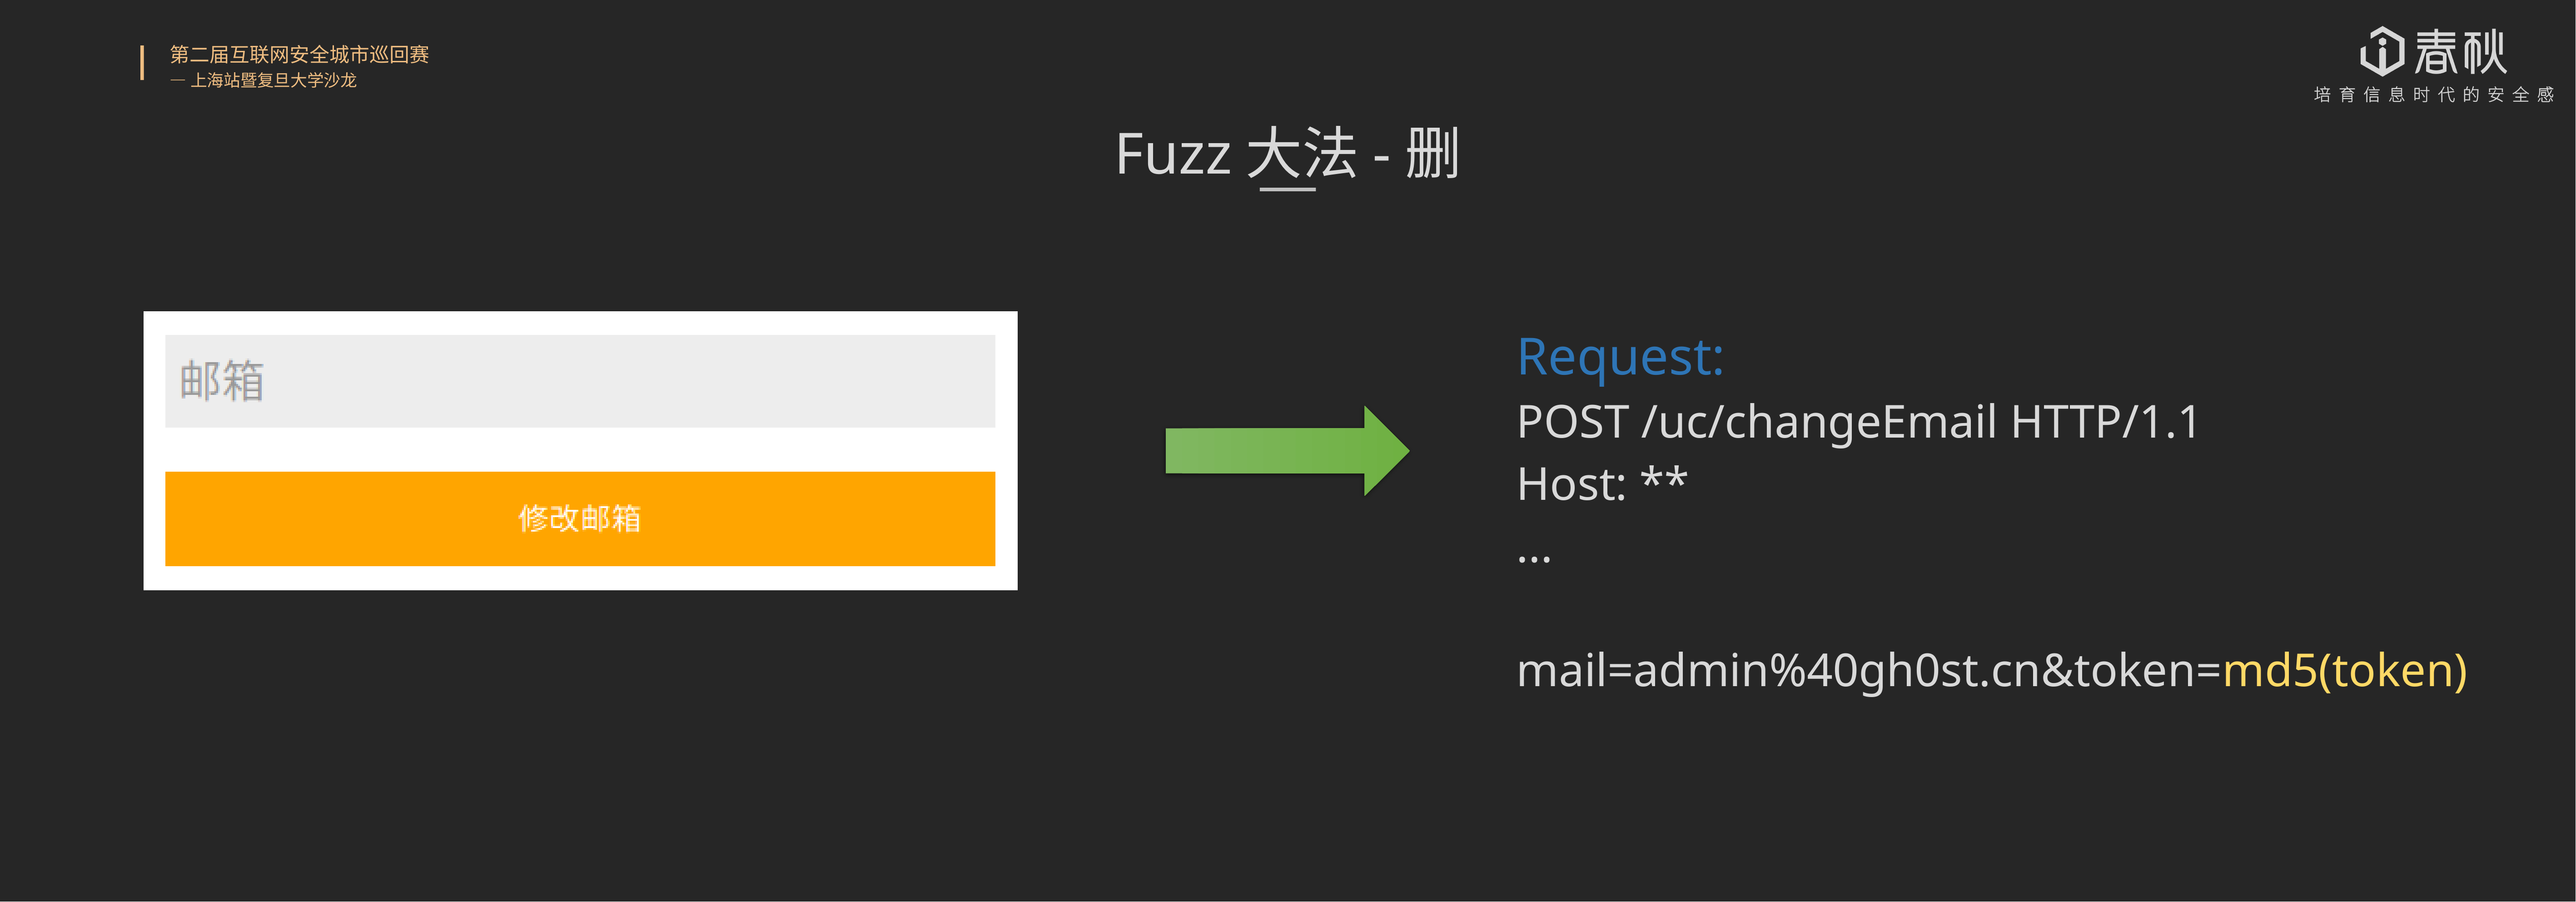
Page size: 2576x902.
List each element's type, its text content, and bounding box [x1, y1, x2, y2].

text_box Fuzz大法-删 [992, 104, 1583, 189]
text_box Request: POST /uc/changeEmail HTTP/1.1 Host: ** ... mail=admin%40gh0st.cn&token=md5(token) [1510, 311, 2568, 699]
picture [144, 311, 1018, 590]
text_box 第二届互联网安全城市巡回赛 —上海站暨复旦大学沙龙 [163, 26, 437, 94]
text_box [140, 45, 144, 80]
text_box [1166, 406, 1410, 496]
picture [2314, 26, 2553, 102]
